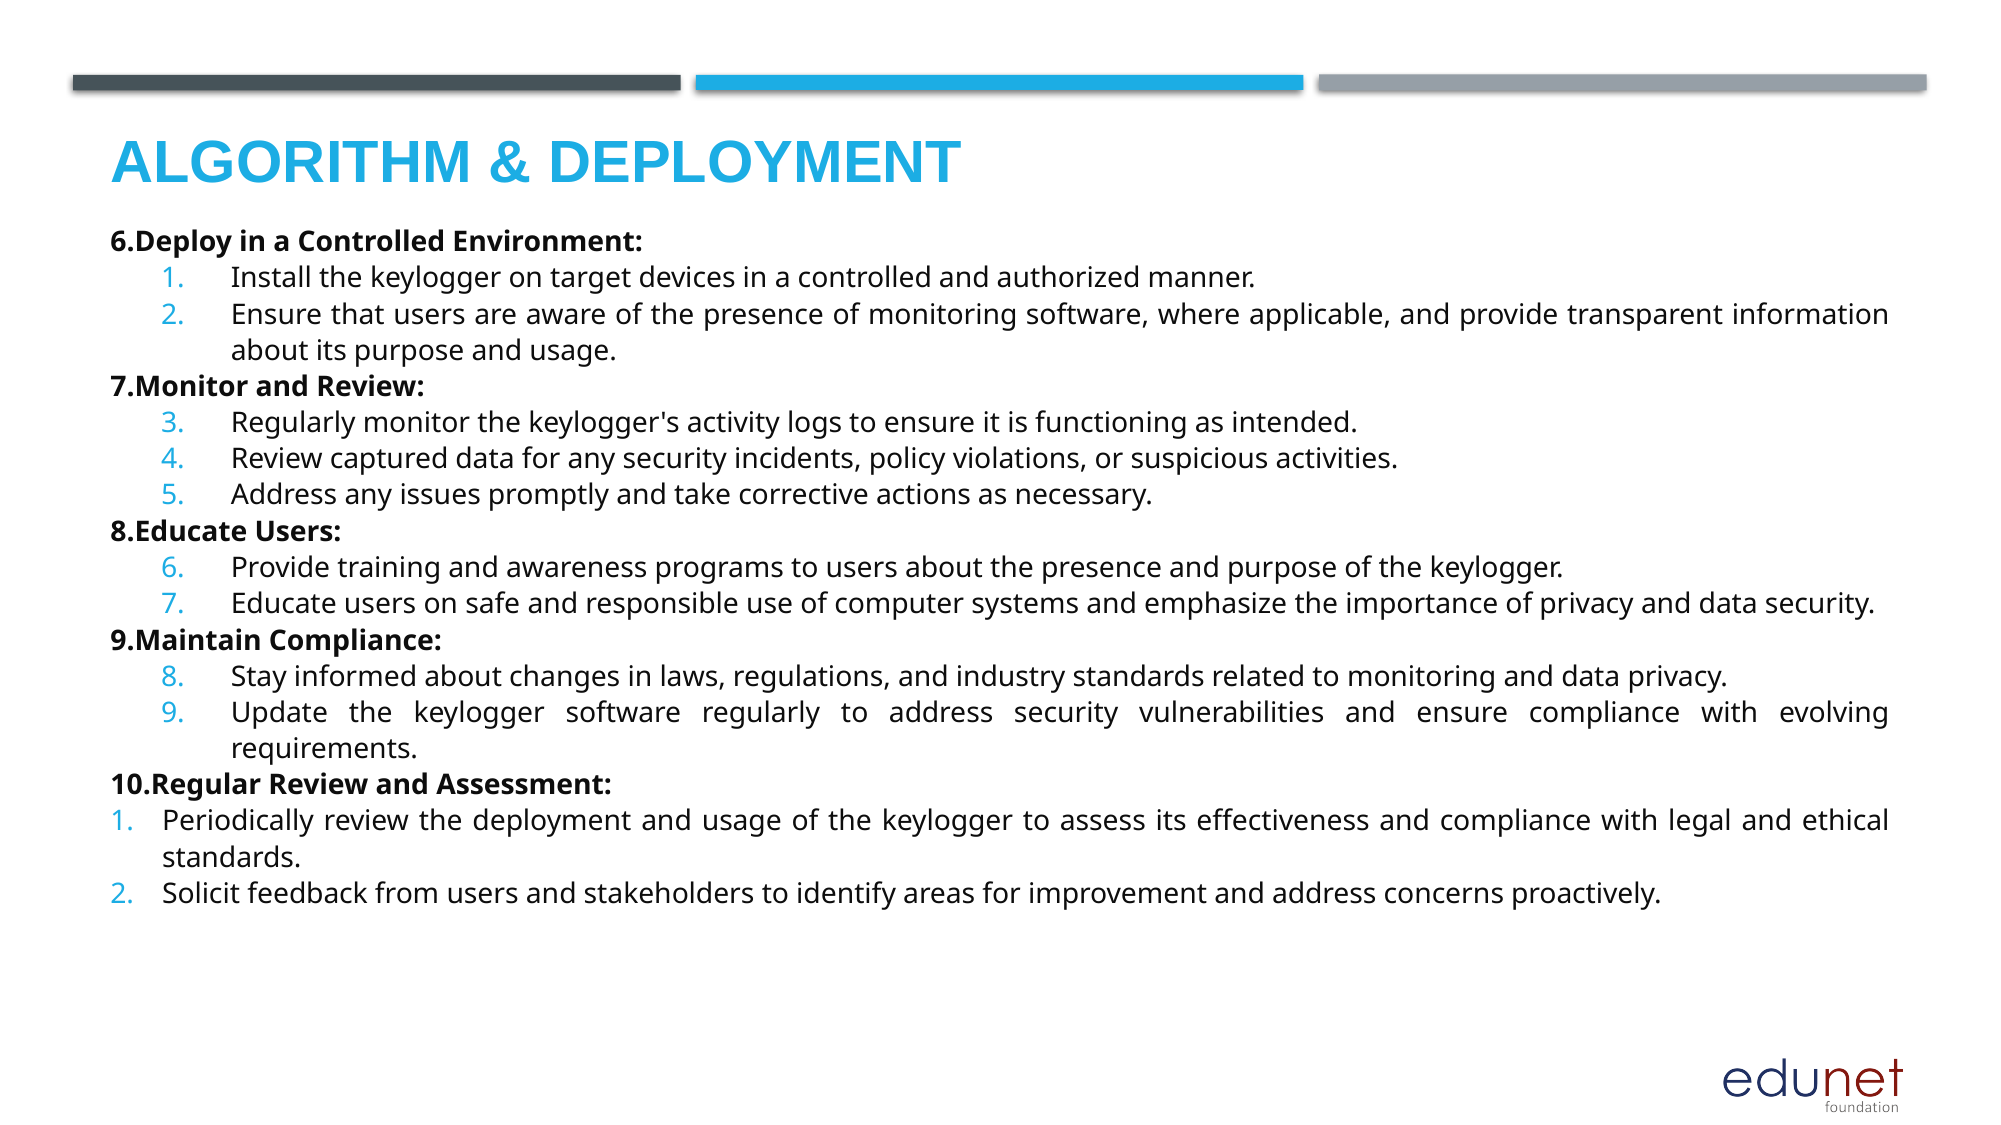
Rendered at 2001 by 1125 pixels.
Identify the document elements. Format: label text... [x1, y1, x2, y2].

picture [1719, 1056, 1905, 1116]
title Algorithm & Deployment [95, 115, 1905, 203]
list 6.Deploy in a Controlled Environment: Install the keylogger on target devices in a controlled and authorized manner. Ensure that users are aware of the presence of monitoring software, where applicable, and provide transparent information about its purpose and usage. 7.Monitor and Review: Regularly monitor the keylogger's activity logs to ensure it is functioning as intended. Review captured data for any security incidents, policy violations, or suspicious activities. Address any issues promptly and take corrective actions as necessary. 8.Educate Users: Provide training and awareness programs to users about the presence and purpose of the keylogger. Educate users on safe and responsible use of computer systems and emphasize the importance of privacy and data security. 9.Maintain Compliance: Stay informed about changes in laws, regulations, and industry standards related to monitoring and data privacy. Update the keylogger software regularly to address security vulnerabilities and ensure compliance with evolving requirements. 10.Regular Review and Assessment: Periodically review the deployment and usage of the keylogger to assess its effectiveness and compliance with legal and ethical standards. Solicit feedback from users and stakeholders to identify areas for improvement and address concerns proactively. [95, 213, 1905, 981]
